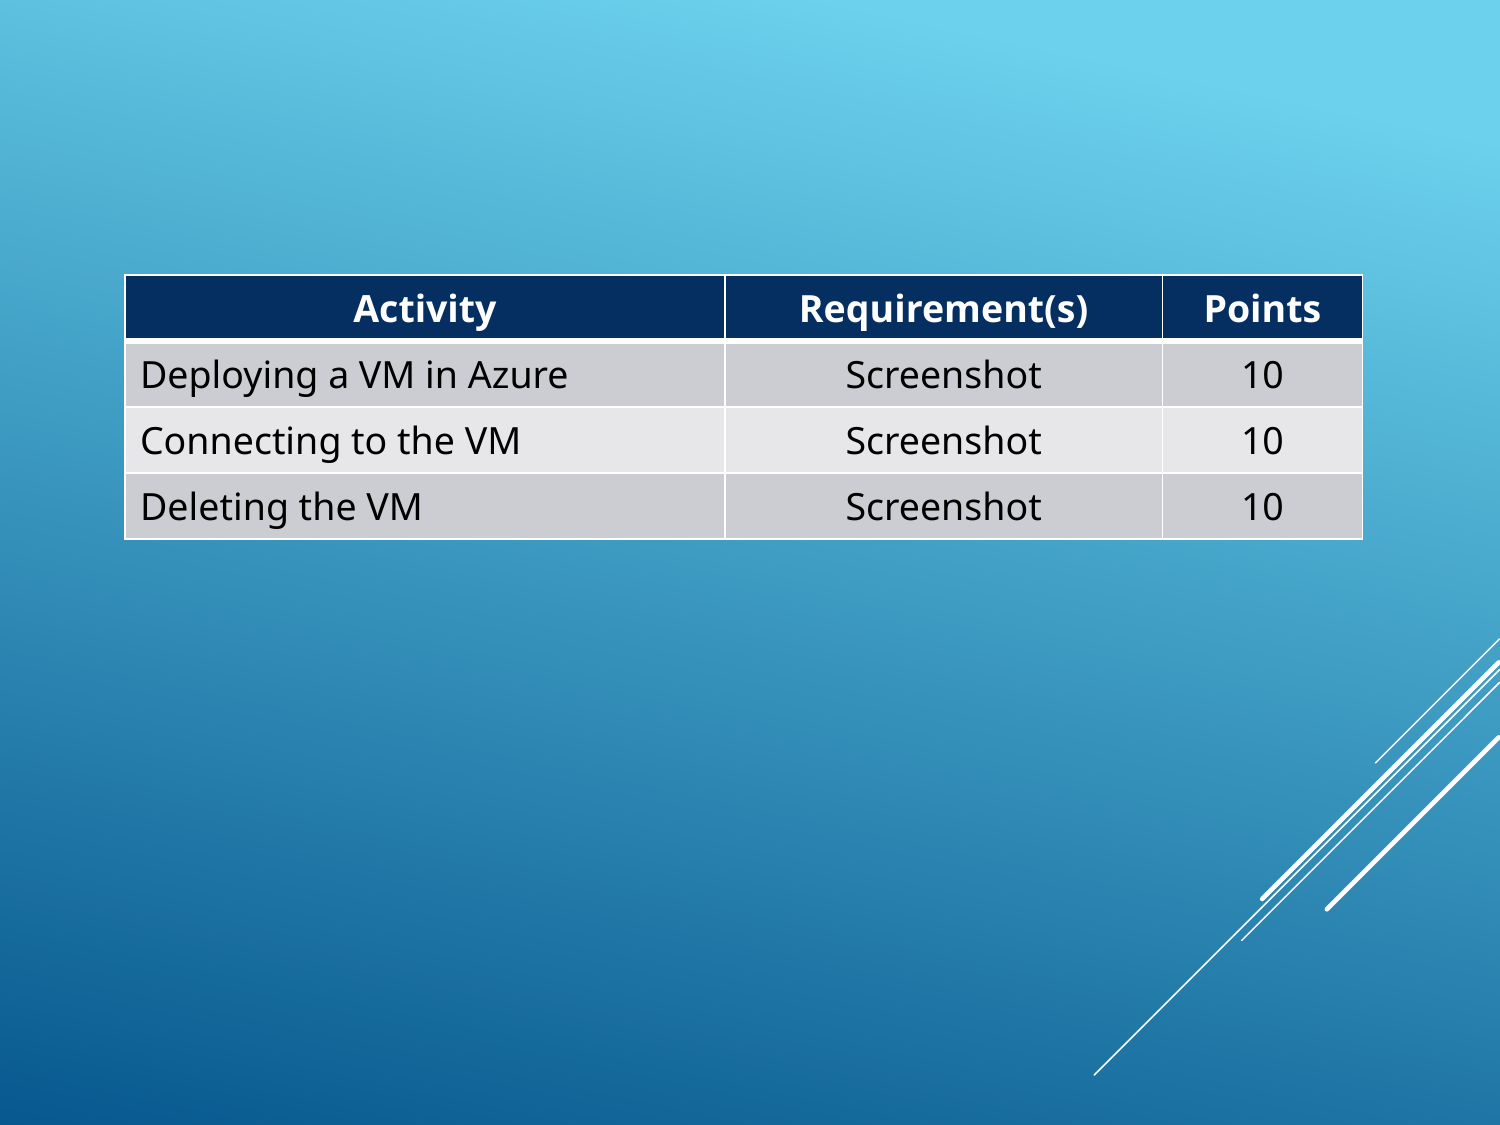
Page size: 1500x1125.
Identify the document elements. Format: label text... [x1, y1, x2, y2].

table_header Activity [126, 276, 724, 338]
table_header Points [1163, 276, 1362, 338]
list Rubric [112, 112, 1463, 855]
table_cell 10 [1163, 344, 1362, 406]
table_cell Deleting the VM [126, 474, 724, 538]
table_cell Deploying a VM in Azure [126, 344, 724, 406]
table_cell 10 [1163, 408, 1362, 472]
table_cell Screenshot [726, 474, 1162, 538]
table_cell Screenshot [726, 344, 1162, 406]
table_cell 10 [1163, 474, 1362, 538]
table_cell Connecting to the VM [126, 408, 724, 472]
table_header Requirement(s) [726, 276, 1162, 338]
table_cell Screenshot [726, 408, 1162, 472]
